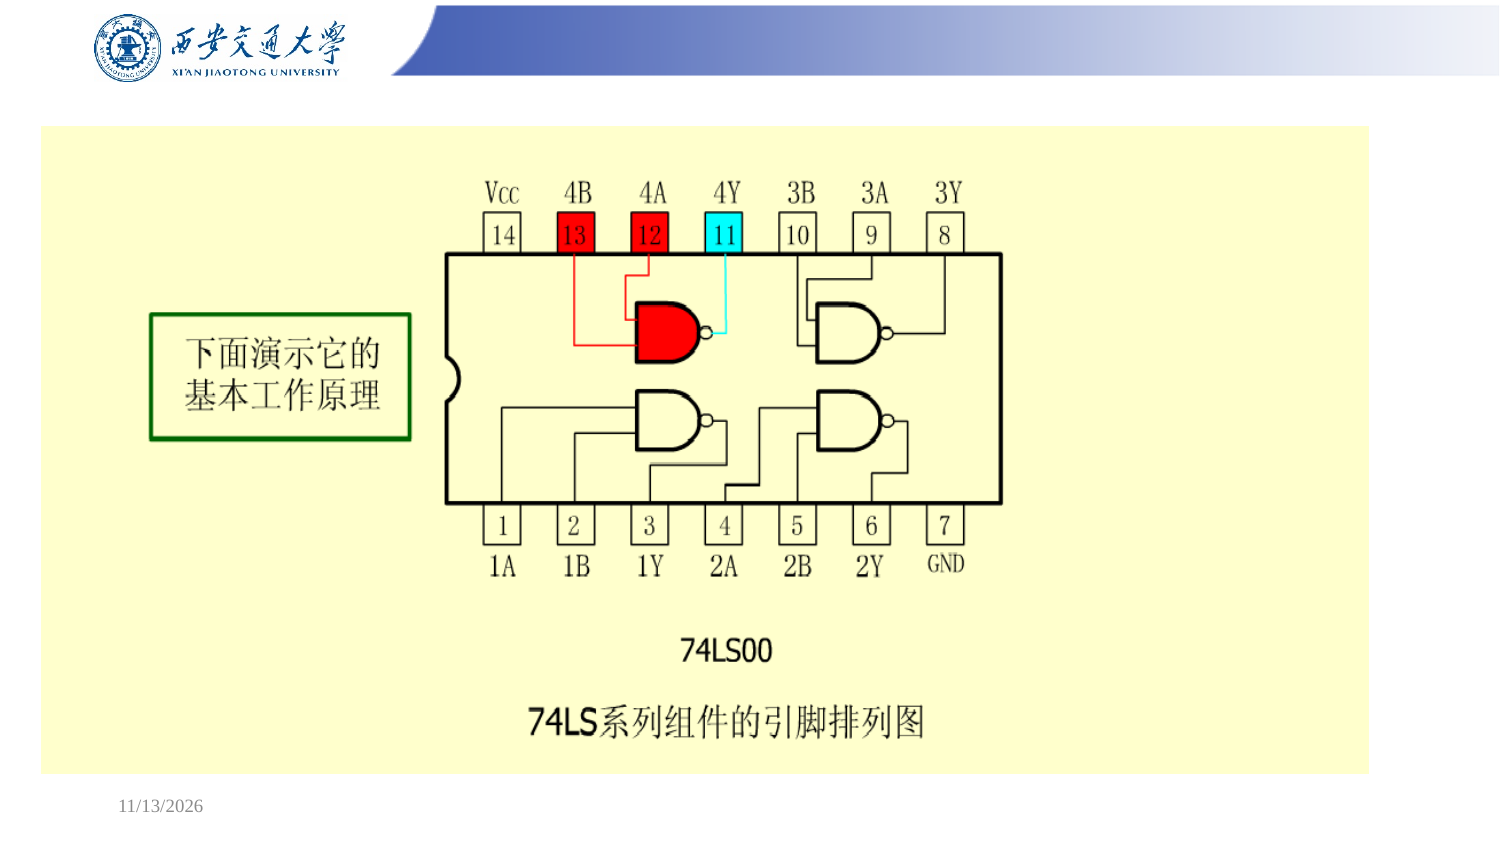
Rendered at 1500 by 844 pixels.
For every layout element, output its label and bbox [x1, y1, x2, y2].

slide_number [103, 782, 441, 828]
picture [0, 0, 1500, 844]
